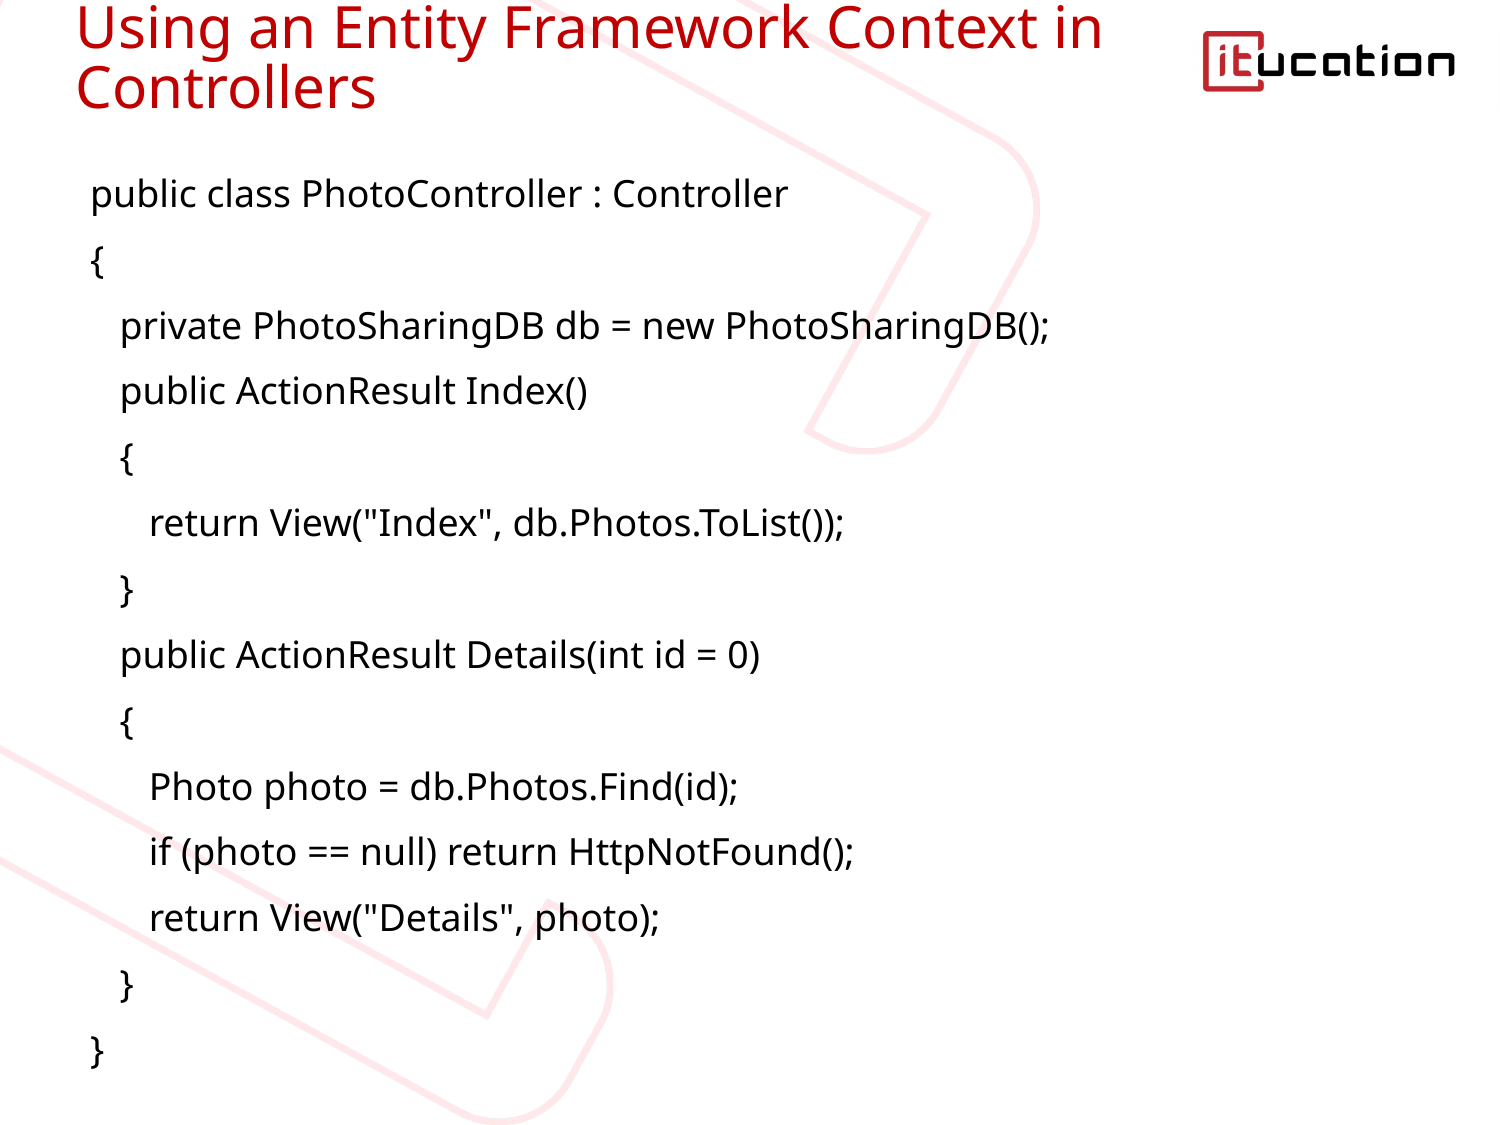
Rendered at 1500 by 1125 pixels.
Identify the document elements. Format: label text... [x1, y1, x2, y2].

picture [1186, 31, 1500, 110]
title Using an Entity Framework Context in Controllers [75, 0, 1186, 122]
text_box public class PhotoController : Controller { private PhotoSharingDB db = new PhotoSharingDB(); public ActionResult Index() { return View("Index", db.Photos.ToList()); } public ActionResult Details(int id = 0) { Photo photo = db.Photos.Find(id); if (photo == null) return HttpNotFound(); return View("Details", photo); } } [75, 162, 1438, 1079]
